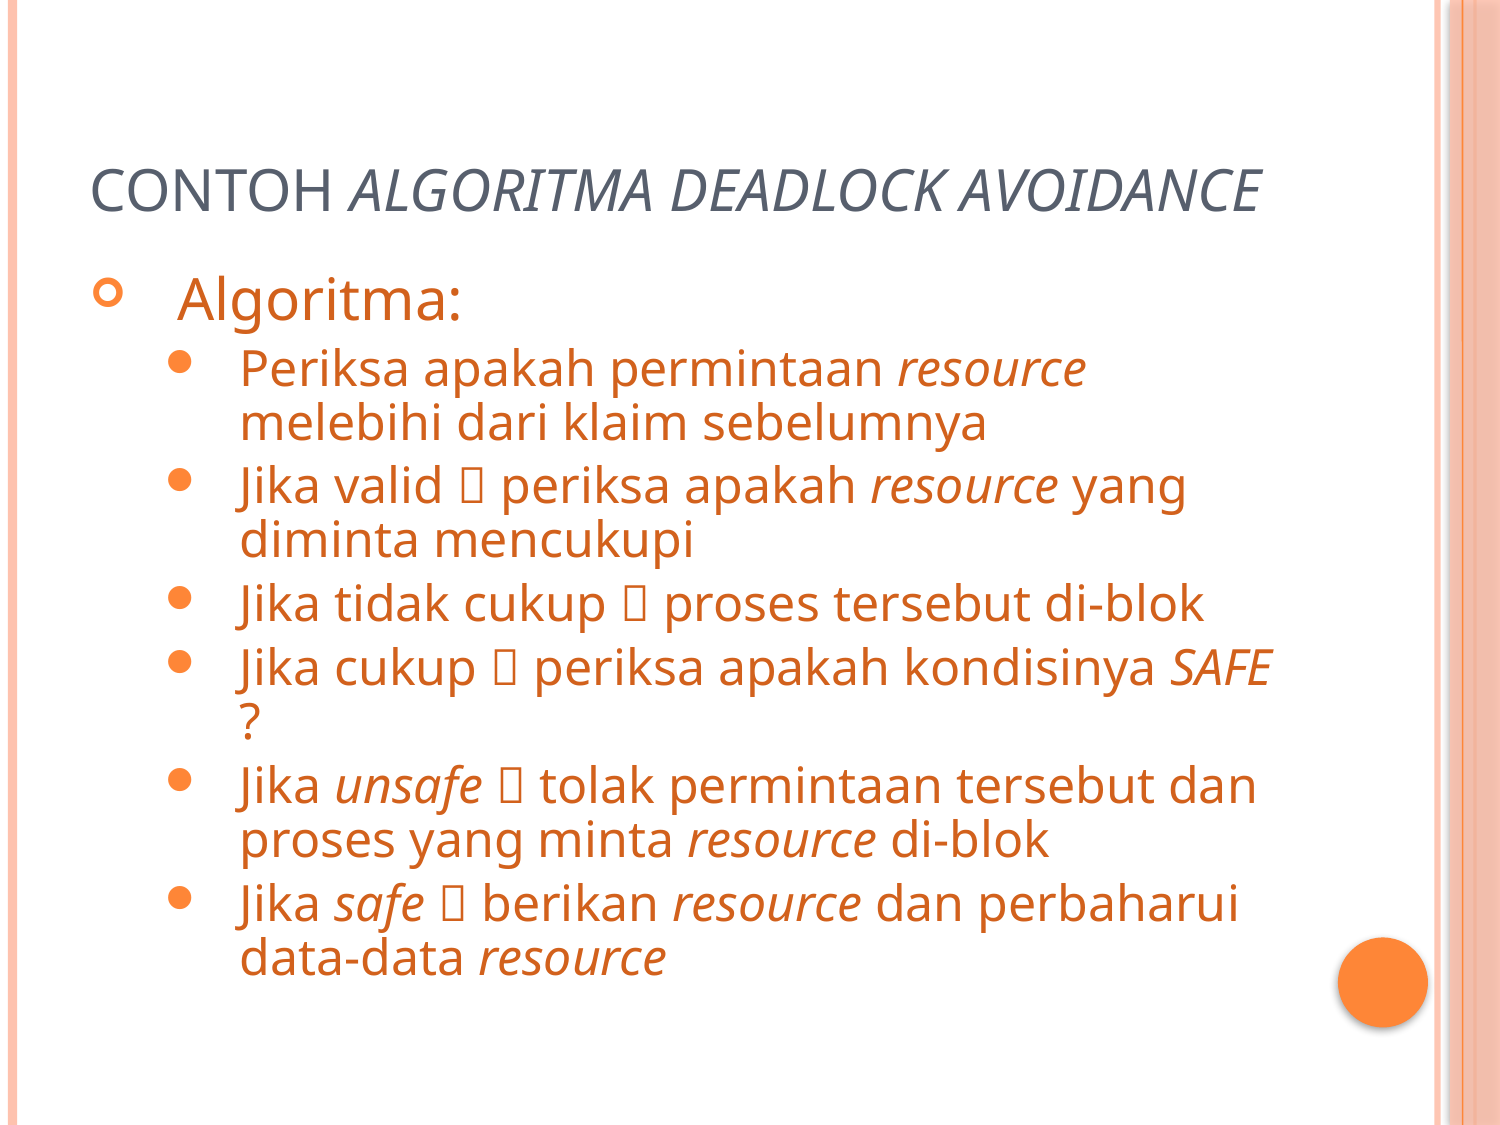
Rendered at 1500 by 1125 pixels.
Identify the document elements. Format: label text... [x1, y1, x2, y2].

list Algoritma: Periksa apakah permintaan resource melebihi dari klaim sebelumnya Jika valid  periksa apakah resource yang diminta mencukupi Jika tidak cukup  proses tersebut di-blok Jika cukup  periksa apakah kondisinya SAFE ? Jika unsafe  tolak permintaan tersebut dan proses yang minta resource di-blok Jika safe  berikan resource dan perbaharui data-data resource [75, 262, 1300, 1062]
title Contoh Algoritma Deadlock Avoidance [75, 45, 1300, 233]
